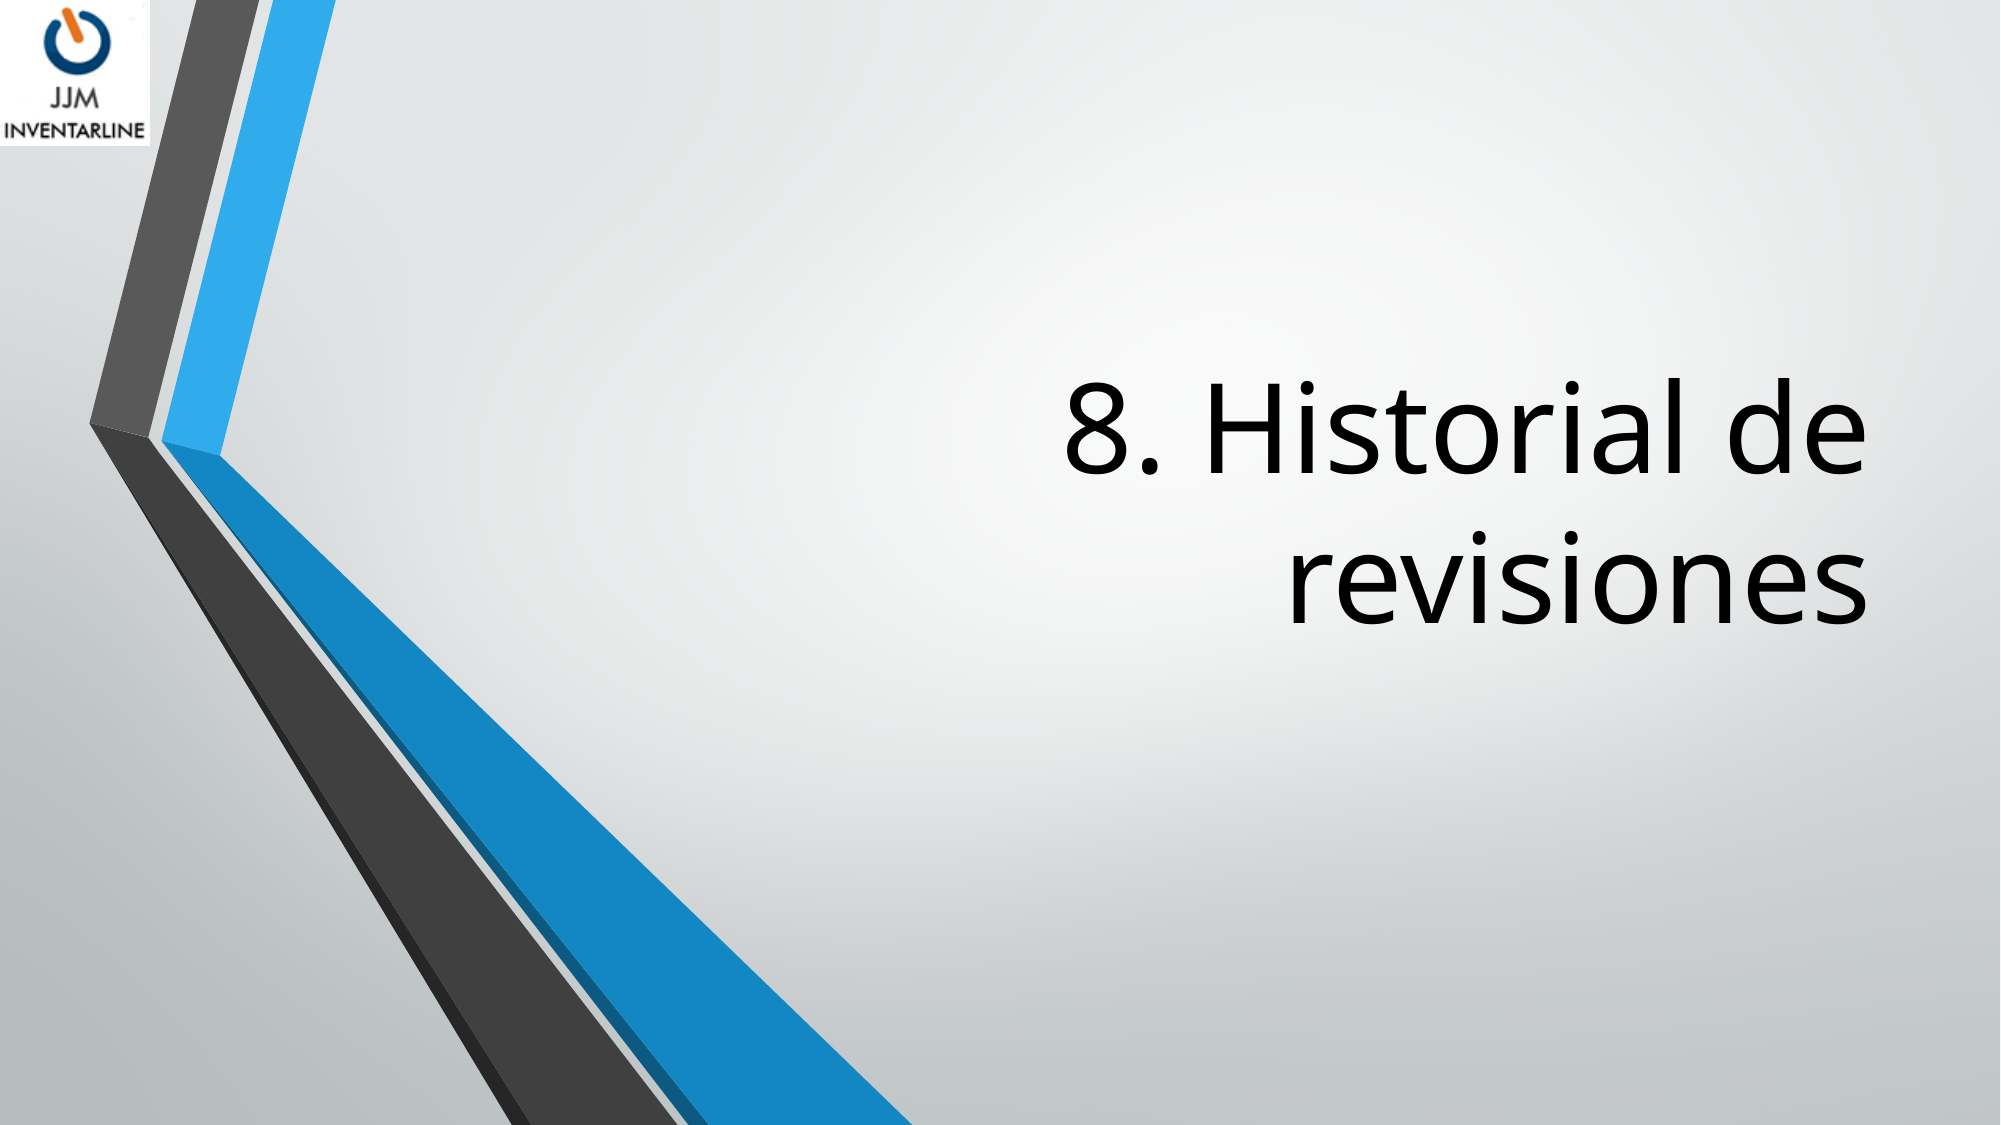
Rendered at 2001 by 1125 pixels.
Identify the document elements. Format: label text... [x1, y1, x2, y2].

picture [0, 0, 151, 146]
title 8. Historial de revisiones [480, 226, 1887, 656]
